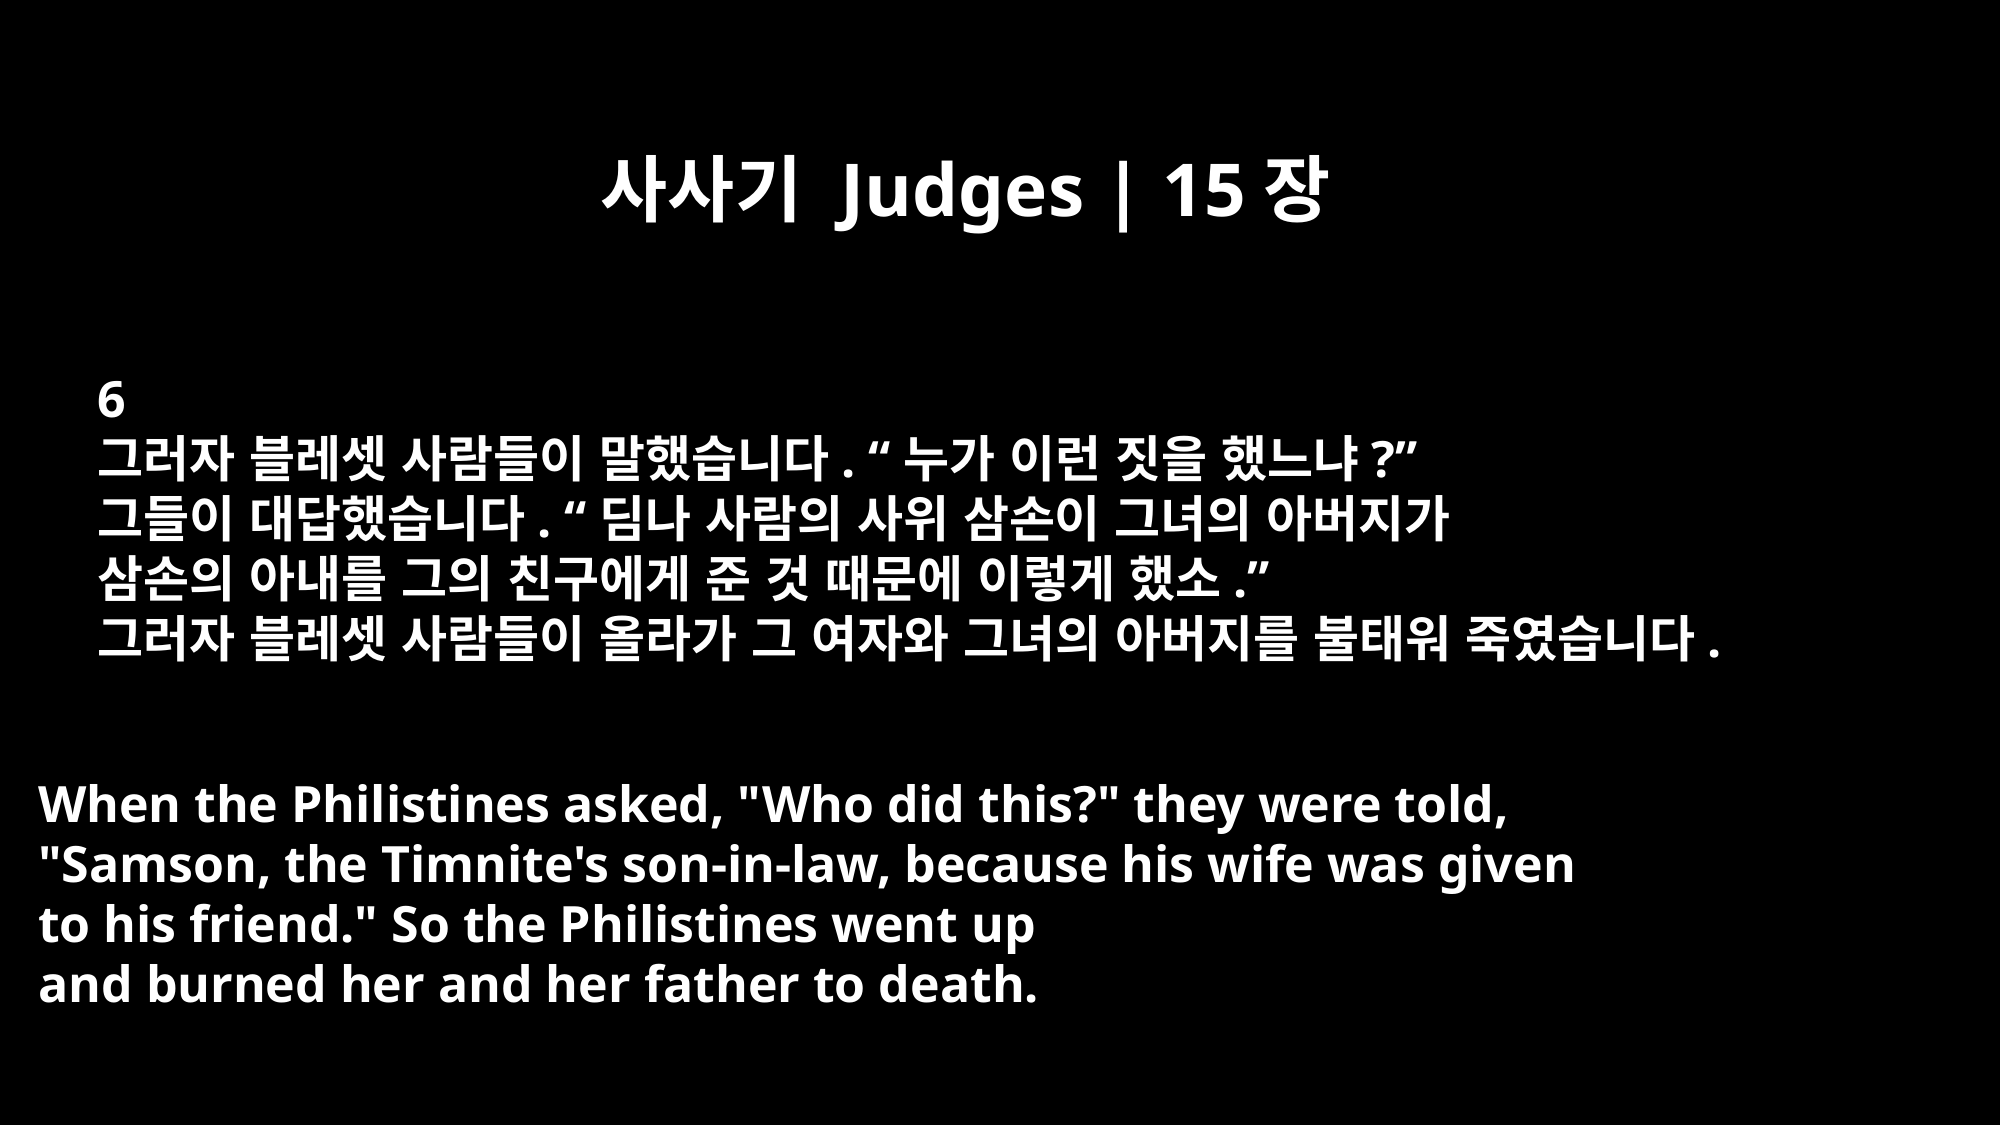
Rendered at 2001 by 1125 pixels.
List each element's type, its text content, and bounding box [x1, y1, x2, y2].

text_box When the Philistines asked, "Who did this?" they were told, "Samson, the Timnite's son-in-law, because his wife was given to his friend." So the Philistines went up and burned her and her father to death. [23, 764, 1591, 1020]
text_box 6 그러자 블레셋 사람들이 말했습니다. “누가 이런 짓을 했느냐?” 그들이 대답했습니다. “딤나 사람의 사위 삼손이 그녀의 아버지가 삼손의 아내를 그의 친구에게 준 것 때문에 이렇게 했소.” 그러자 블레셋 사람들이 올라가 그 여자와 그녀의 아버지를 불태워 죽였습니다. [83, 359, 1737, 675]
text_box 사사기 Judges | 15장 [585, 136, 1347, 239]
